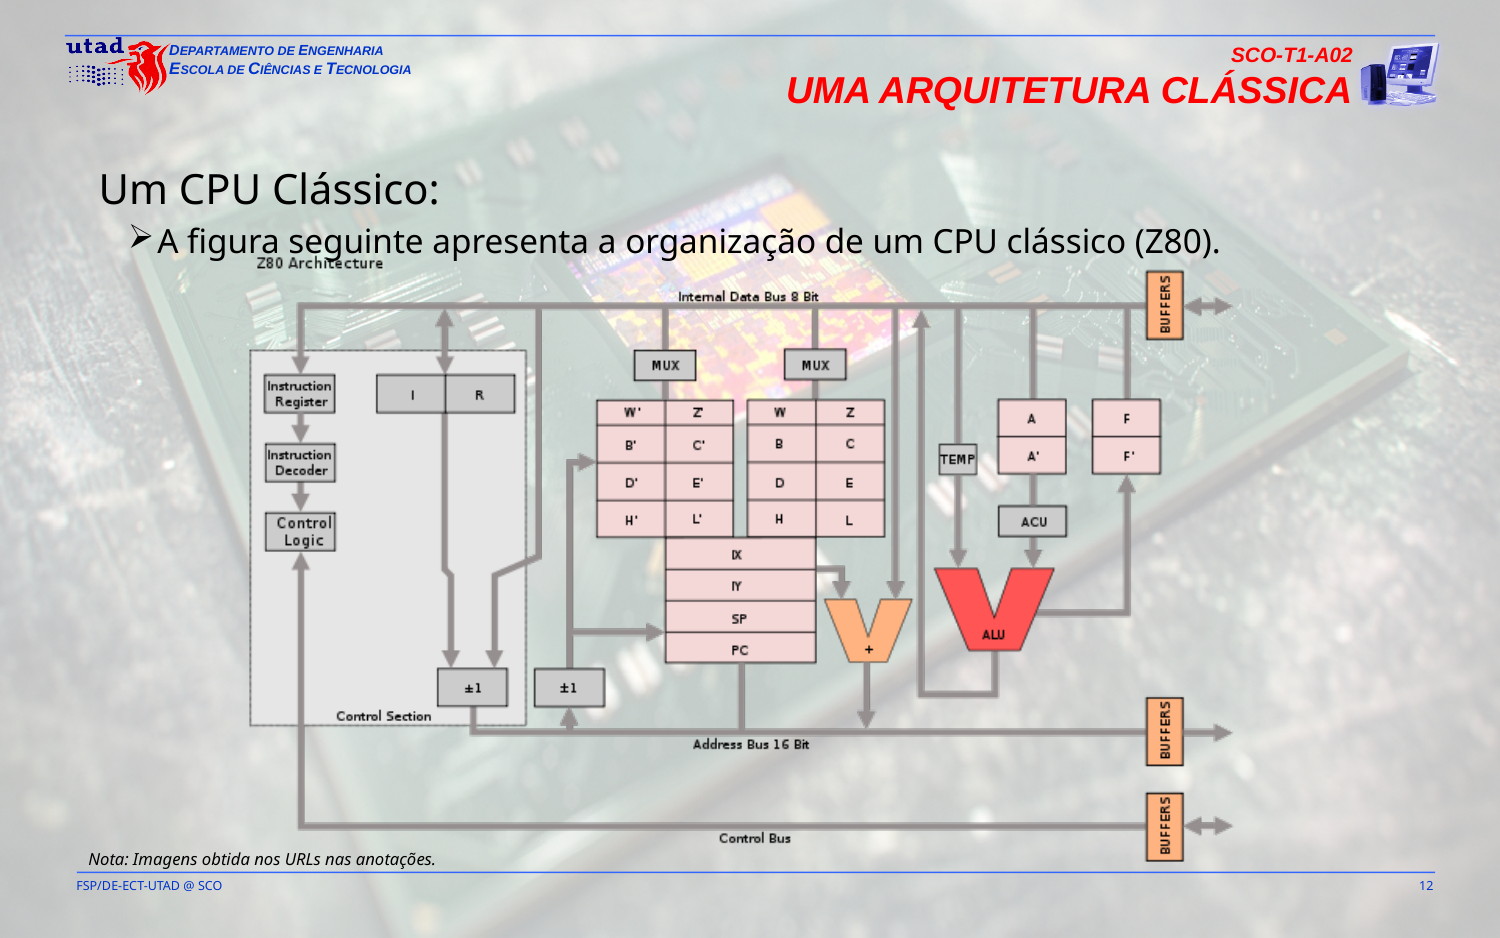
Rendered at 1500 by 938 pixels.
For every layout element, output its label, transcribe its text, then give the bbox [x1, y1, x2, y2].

title SCO-T1-A02 Uma Arquitetura Clássica [493, 35, 1365, 105]
picture [1352, 33, 1447, 115]
picture [64, 35, 172, 97]
text_box Um CPU Clássico: A figura seguinte apresenta a organização de um CPU clássico (Z80). [88, 147, 1471, 314]
picture [241, 242, 1243, 876]
text_box Nota: Imagens obtida nos URLs nas anotações. [76, 842, 236, 875]
text_box Nota: Imagens obtida nos URLs nas anotações. [1246, 842, 1436, 875]
